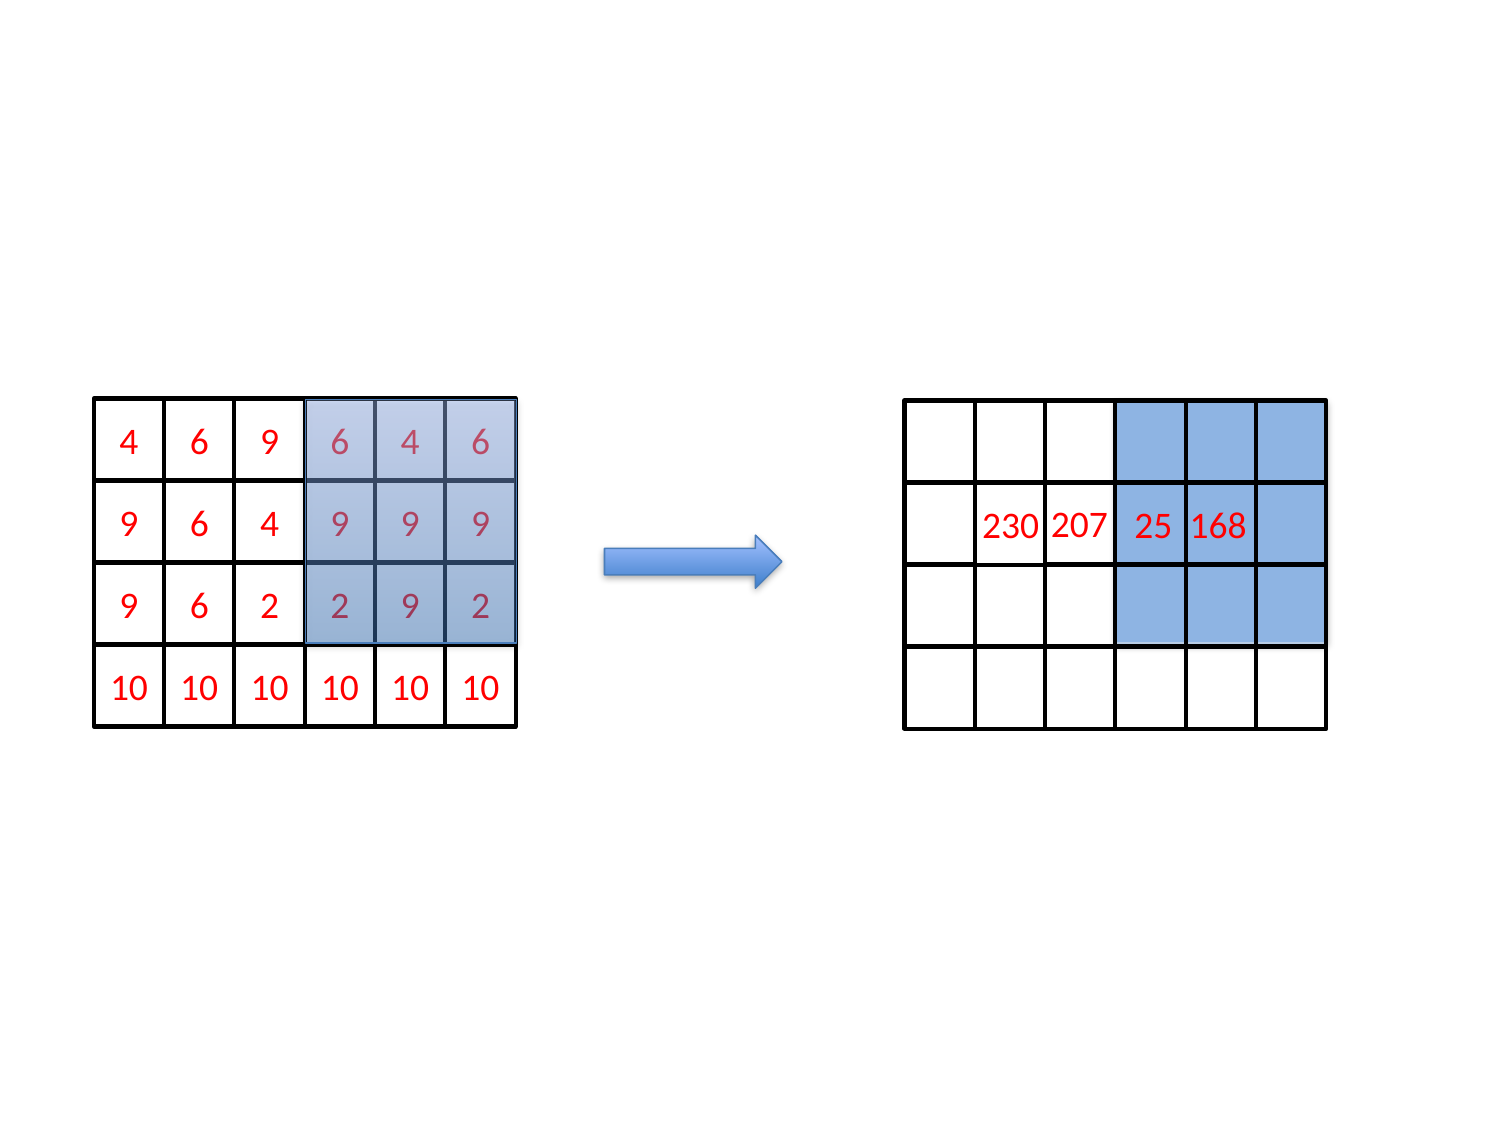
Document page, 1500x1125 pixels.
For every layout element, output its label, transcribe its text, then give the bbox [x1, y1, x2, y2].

text_box 10 [166, 642, 232, 729]
text_box 6 [166, 396, 232, 478]
text_box [1254, 563, 1328, 645]
text_box 10 [303, 649, 373, 729]
text_box [902, 481, 977, 563]
text_box [902, 645, 977, 731]
text_box [1043, 645, 1113, 731]
text_box 207 [1029, 479, 1130, 566]
text_box 4 [232, 478, 300, 560]
text_box [977, 563, 1043, 645]
text_box [1254, 398, 1328, 481]
text_box 10 [232, 642, 303, 729]
text_box [1043, 398, 1113, 479]
text_box 10 [92, 642, 166, 729]
text_box [902, 563, 977, 645]
text_box 10 [443, 650, 518, 729]
text_box [1113, 566, 1184, 645]
text_box [305, 399, 517, 644]
text_box [1113, 398, 1184, 480]
text_box 9 [232, 396, 303, 478]
text_box [603, 534, 783, 589]
text_box [1254, 645, 1328, 731]
text_box 10 [373, 651, 443, 729]
text_box [1268, 481, 1328, 563]
text_box 6 [166, 560, 232, 642]
text_box [1184, 398, 1254, 481]
text_box 9 [92, 478, 166, 560]
text_box [1043, 566, 1113, 645]
text_box 168 [1168, 481, 1268, 567]
text_box [977, 645, 1043, 731]
text_box 230 [977, 481, 1029, 563]
text_box 2 [232, 560, 300, 642]
text_box 9 [92, 560, 166, 642]
text_box [977, 398, 1043, 481]
text_box [1184, 645, 1254, 731]
text_box 6 [166, 478, 232, 560]
text_box [1113, 645, 1184, 731]
text_box 4 [92, 396, 166, 478]
text_box 25 [1103, 480, 1204, 566]
text_box [902, 398, 977, 481]
text_box [1184, 567, 1254, 645]
